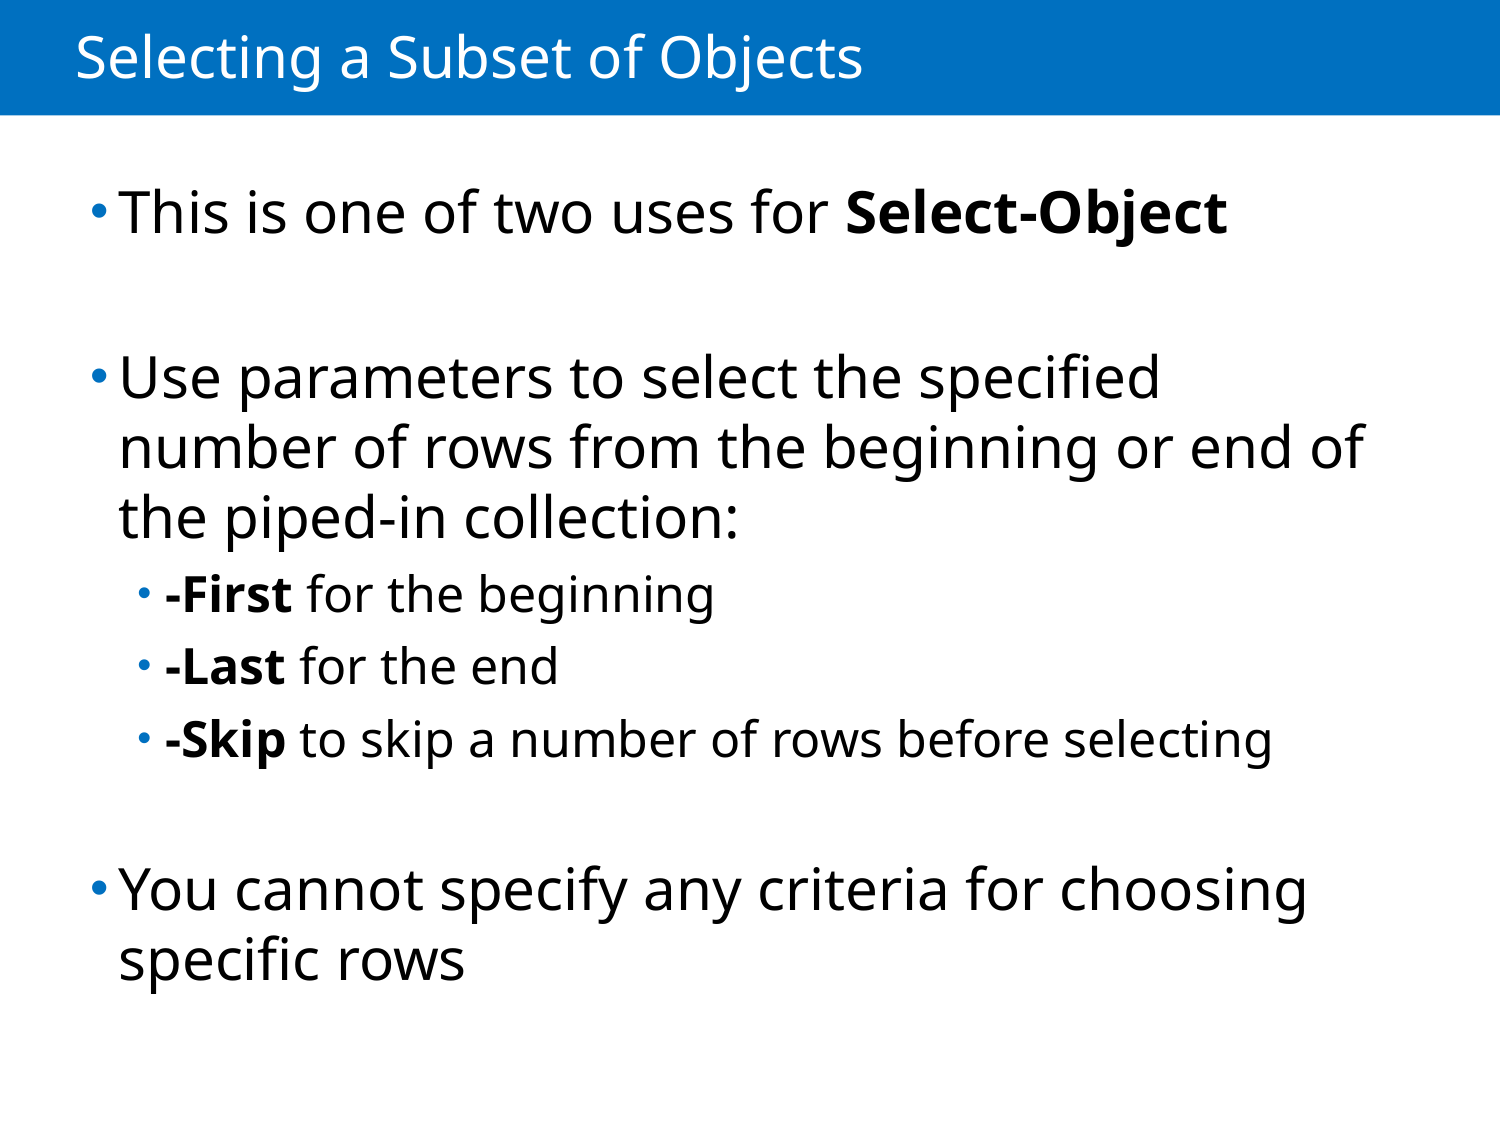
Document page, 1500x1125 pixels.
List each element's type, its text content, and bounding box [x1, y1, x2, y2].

text_box This is one of two uses for Select-Object Use parameters to select the specified number of rows from the beginning or end of the piped-in collection: -First for the beginning -Last for the end -Skip to skip a number of rows before selecting You cannot specify any criteria for choosing specific rows [75, 167, 1408, 1012]
title Selecting a Subset of Objects [75, 0, 1351, 122]
